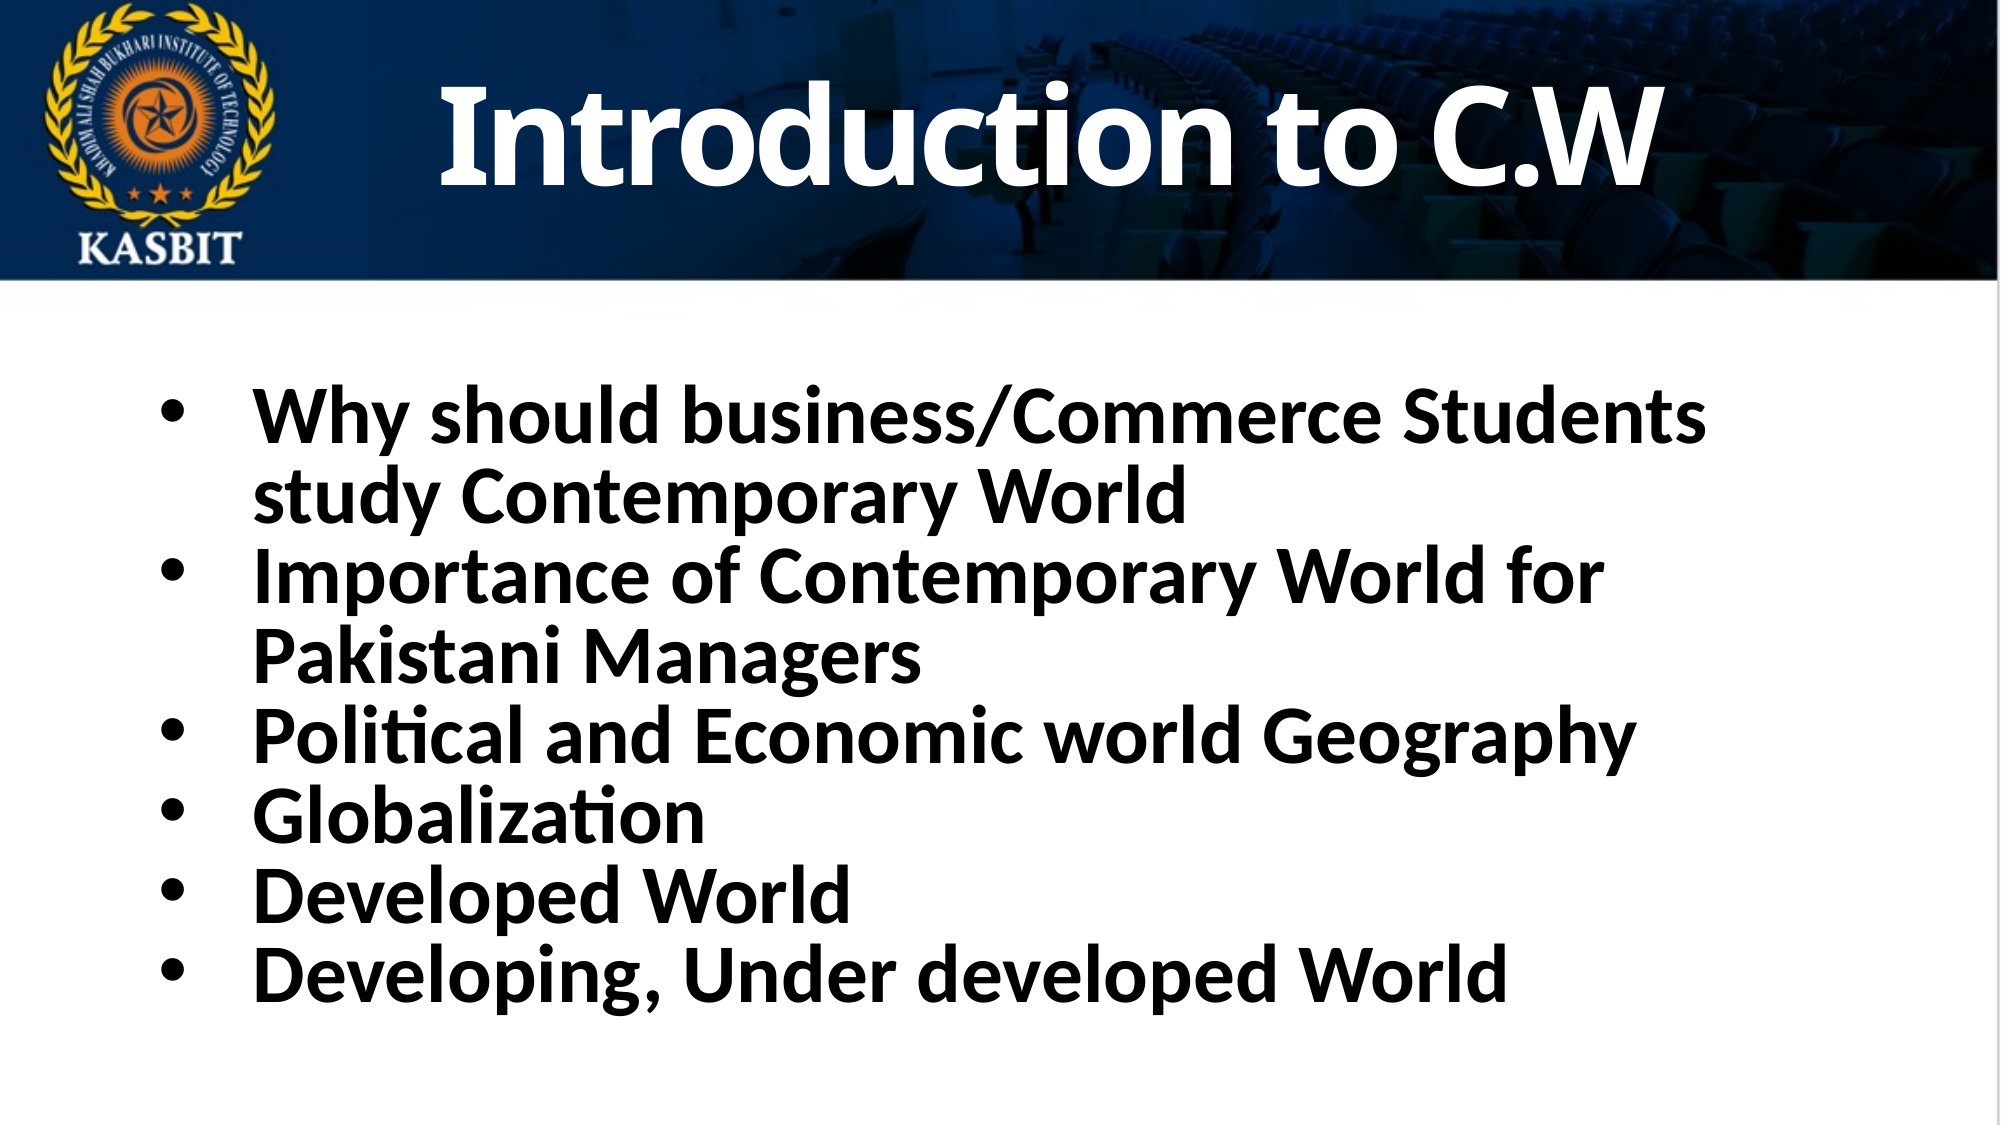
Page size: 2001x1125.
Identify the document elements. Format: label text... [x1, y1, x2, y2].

text_box Why should business/Commerce Students study Contemporary World Importance of Contemporary World for Pakistani Managers Political and Economic world Geography Globalization Developed World Developing, Under developed World [143, 371, 1864, 1027]
text_box Introduction to C.W [422, 40, 1681, 221]
picture [0, 0, 2001, 1125]
